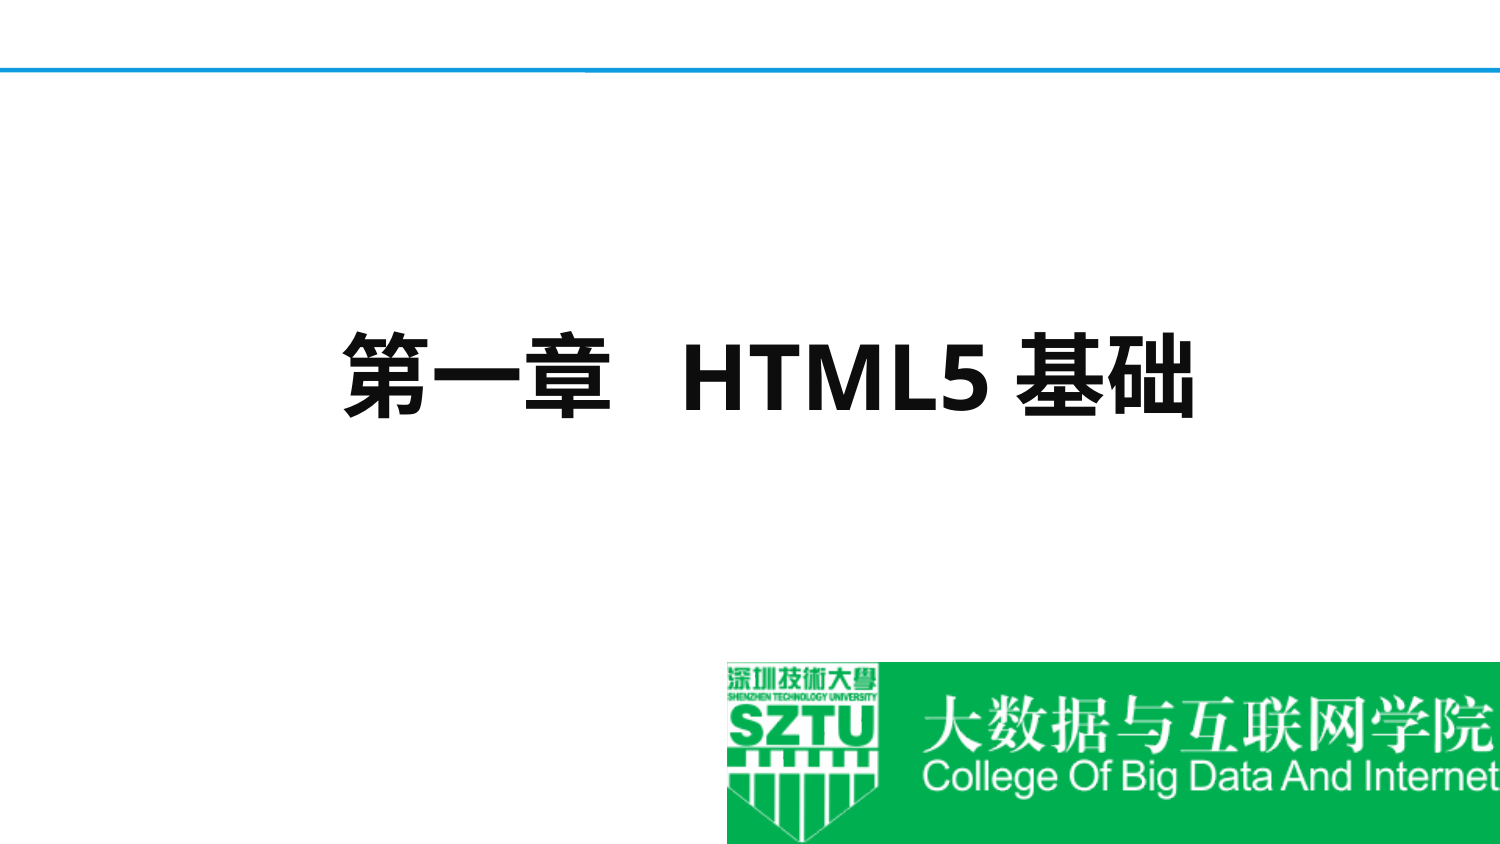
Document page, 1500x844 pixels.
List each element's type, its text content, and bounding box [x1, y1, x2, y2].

picture [726, 662, 1500, 844]
title 第一章 HTML5基础 [131, 325, 1407, 422]
